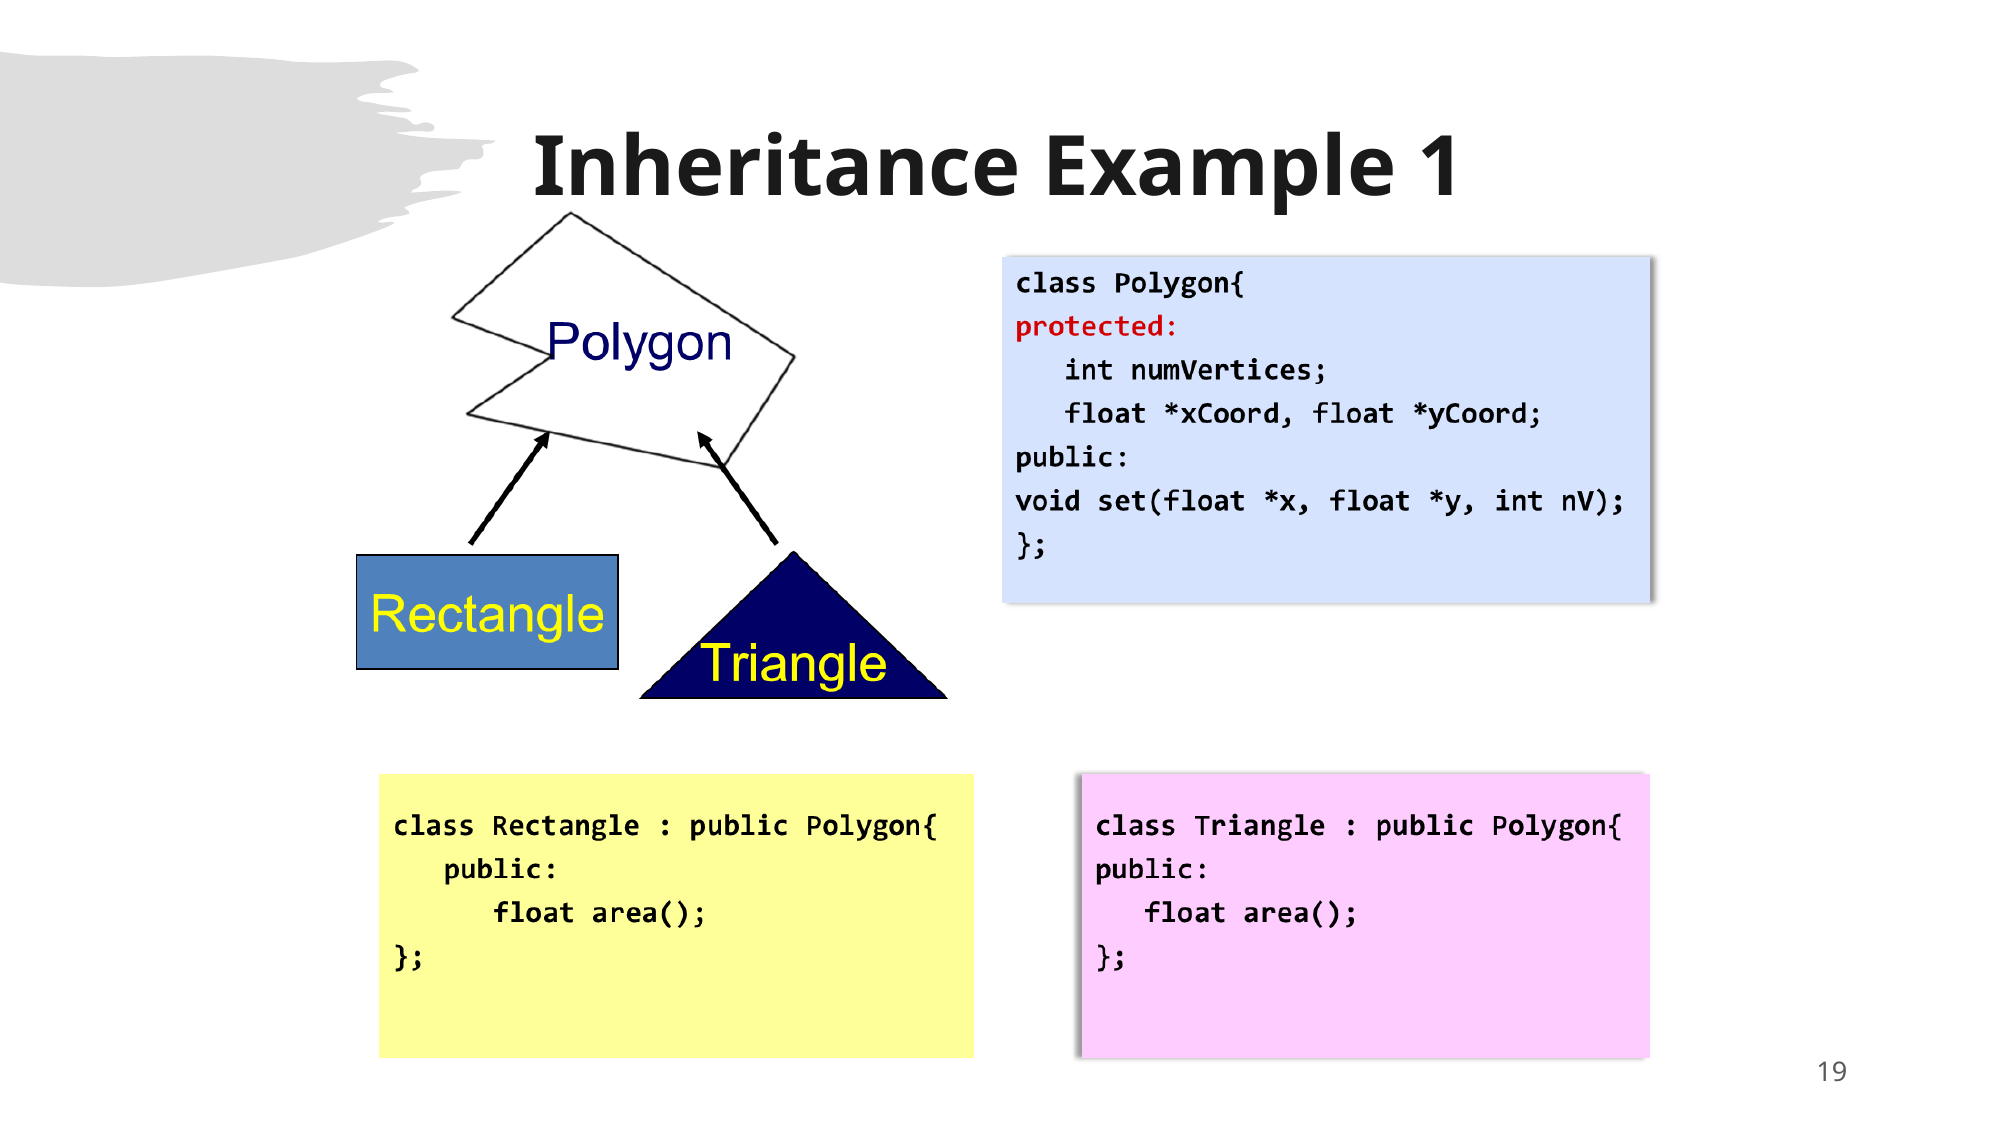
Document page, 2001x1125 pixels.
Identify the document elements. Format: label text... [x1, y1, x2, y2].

title Inheritance Example 1 [137, 59, 1863, 278]
slide_number ‹#› [1412, 1042, 1863, 1103]
picture [337, 204, 1663, 1066]
